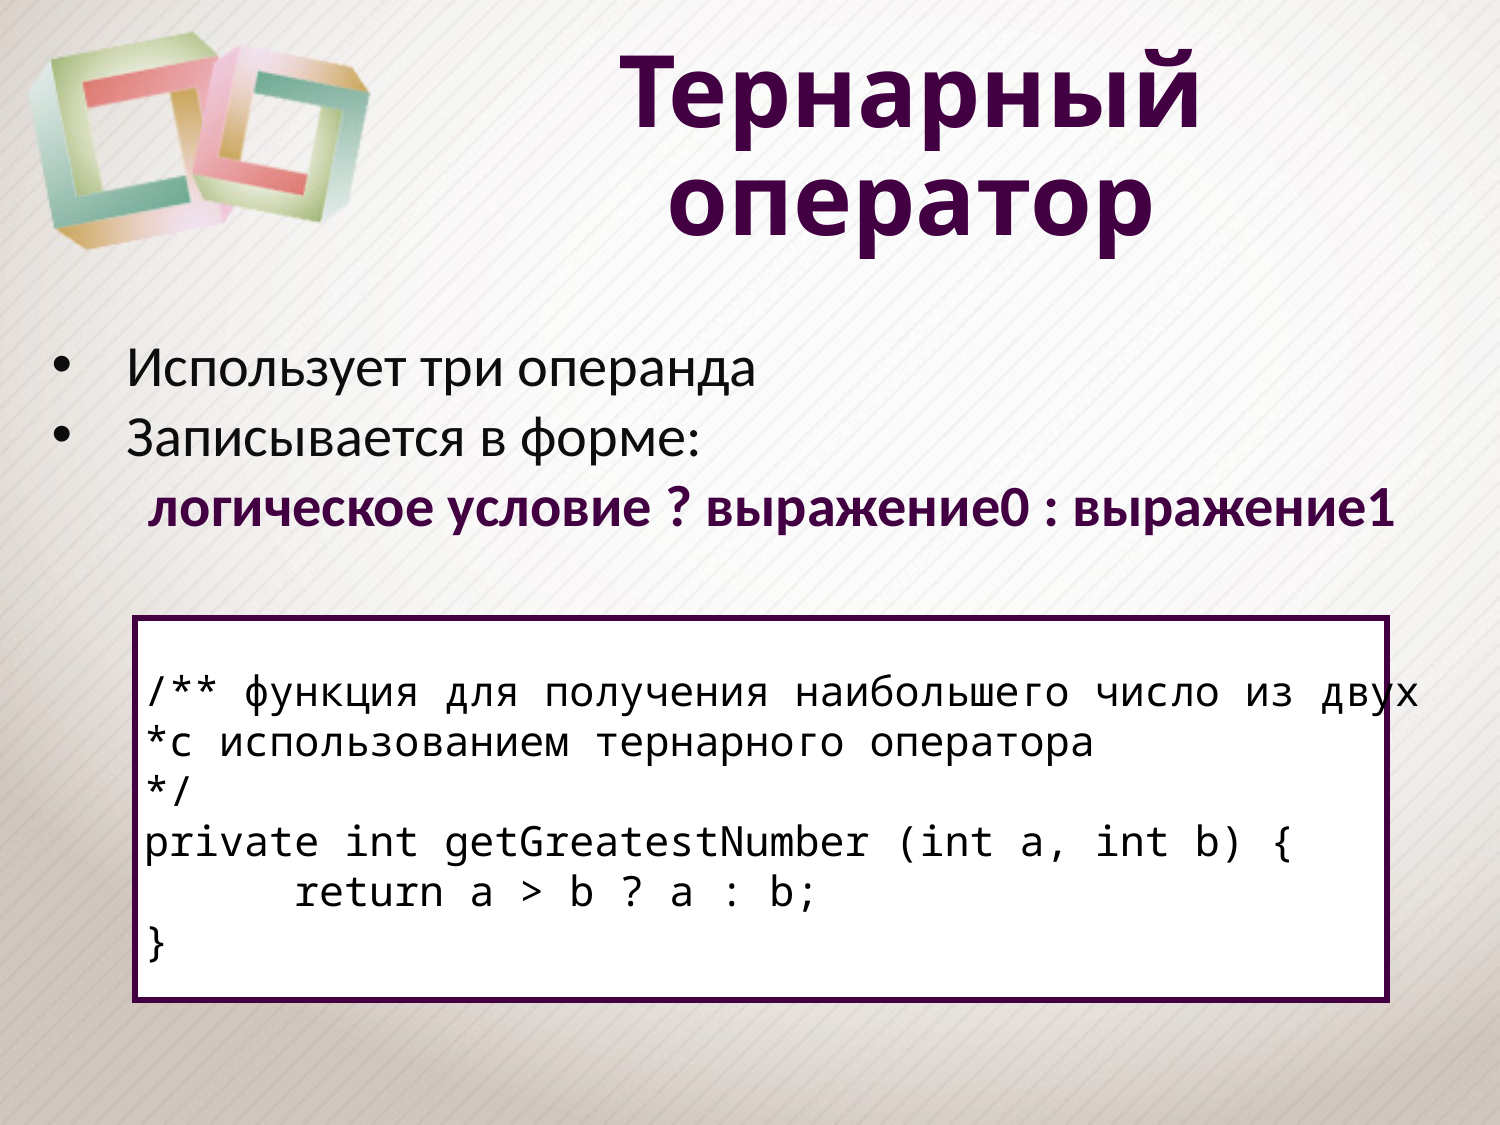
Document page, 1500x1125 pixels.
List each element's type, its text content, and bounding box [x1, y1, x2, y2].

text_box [134, 617, 1387, 1000]
picture [0, 0, 1500, 1125]
title Тернарный оператор [413, 50, 1410, 249]
text_box Использует три операнда Записывается в форме: логическое условие ? выражение0 : выражение1 [36, 320, 1500, 616]
